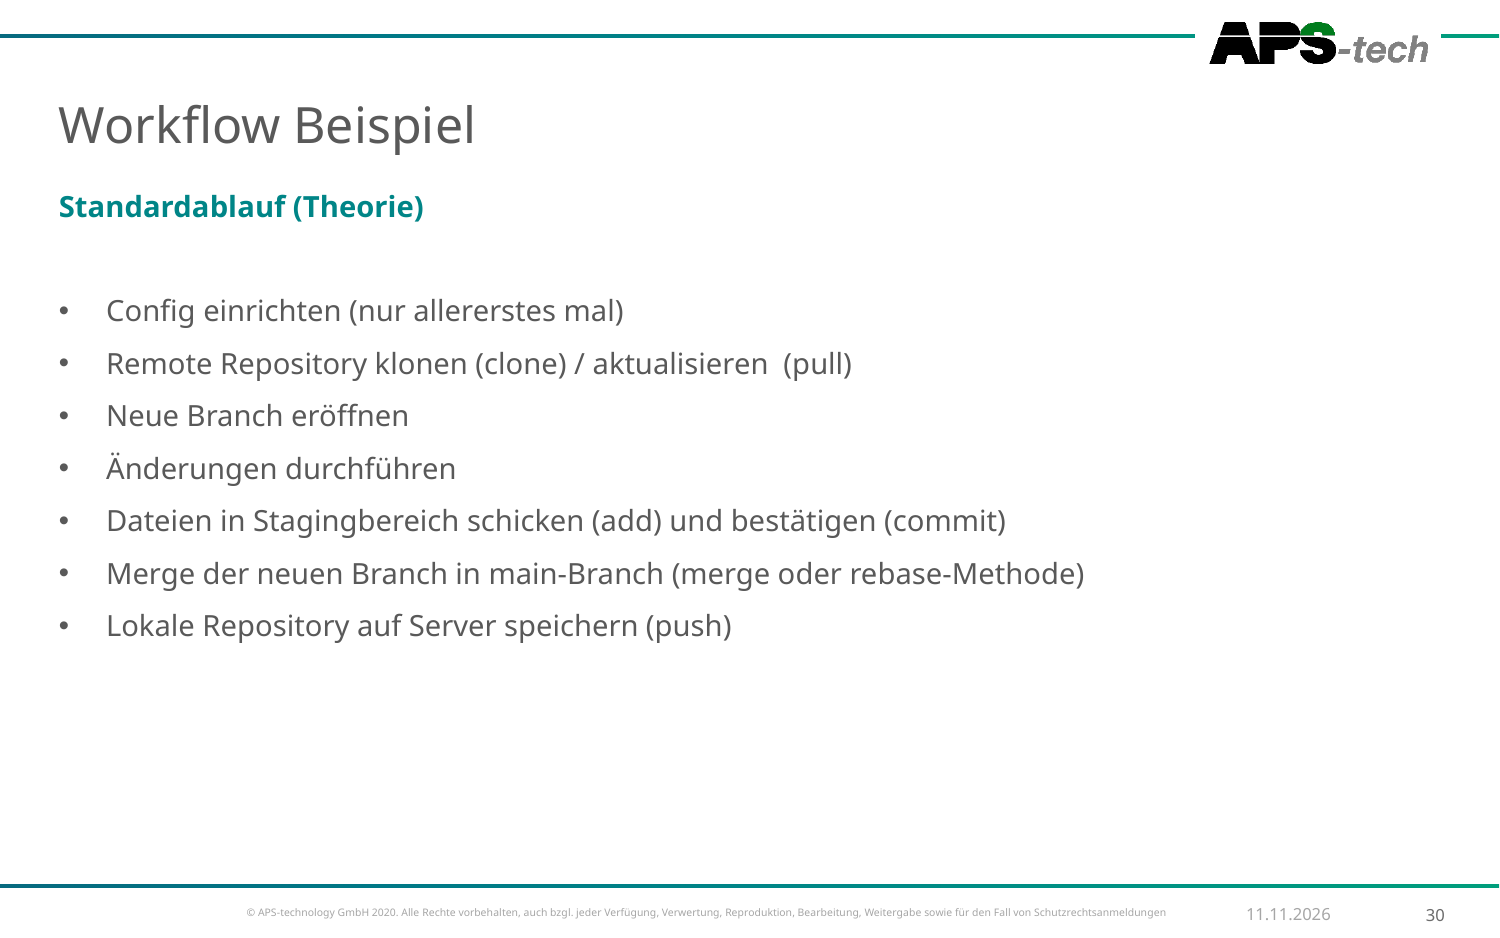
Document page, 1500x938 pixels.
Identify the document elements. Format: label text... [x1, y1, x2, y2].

picture [1196, 0, 1500, 87]
list Workflow Beispiel [59, 98, 1459, 148]
picture [0, 34, 1195, 38]
slide_number 30 [1385, 903, 1485, 929]
list Standardablauf (Theorie) Config einrichten (nur allererstes mal) Remote Repository klonen (clone) / aktualisieren (pull) Neue Branch eröffnen Änderungen durchführen Dateien in Stagingbereich schicken (add) und bestätigen (commit) Merge der neuen Branch in main-Branch (merge oder rebase-Methode) Lokale Repository auf Server speichern (push) [59, 170, 1459, 798]
picture [0, 884, 1500, 888]
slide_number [1226, 902, 1351, 927]
